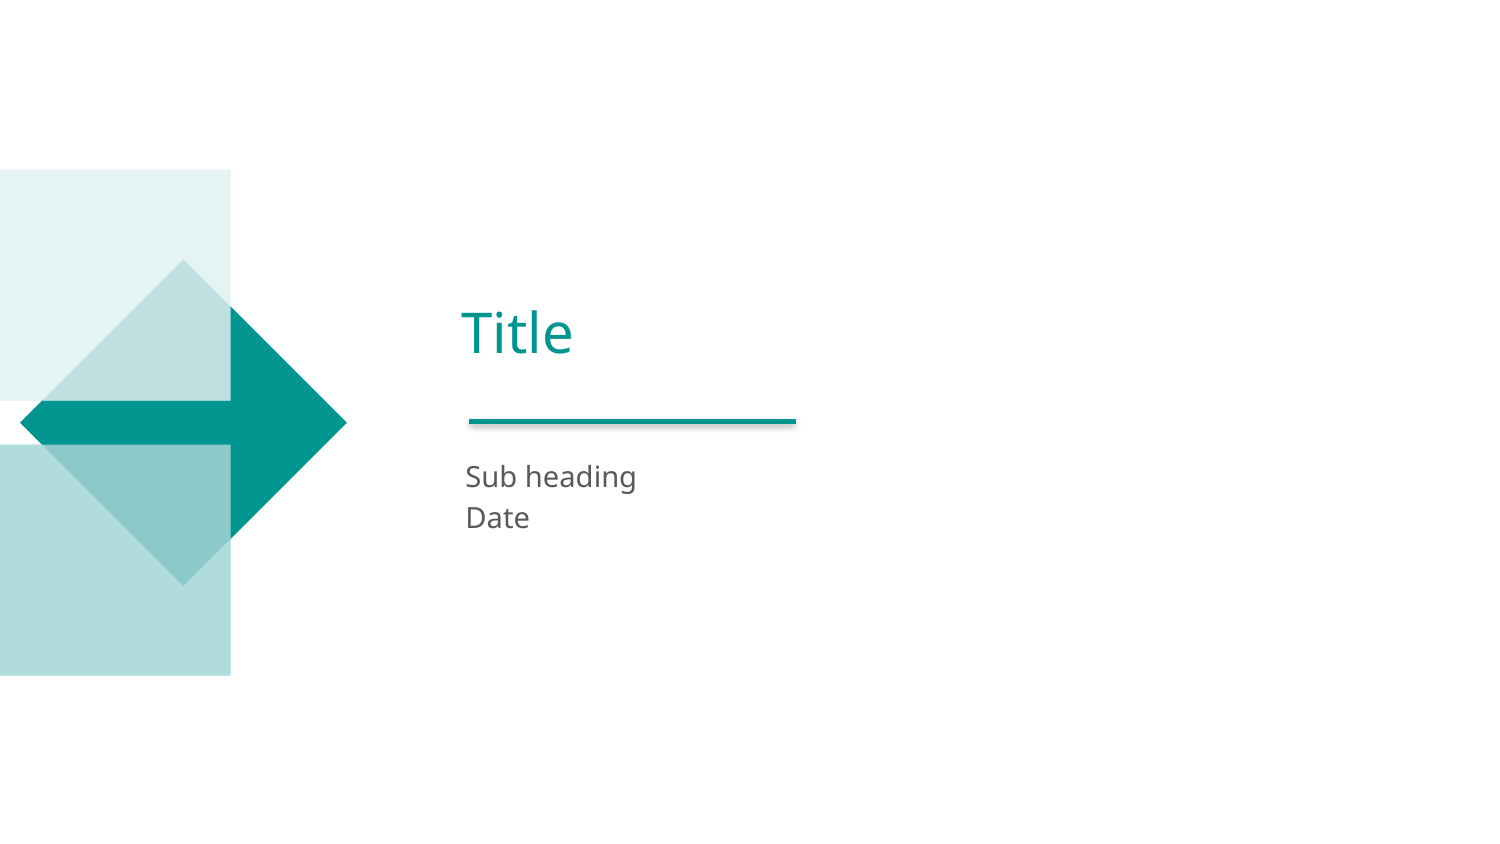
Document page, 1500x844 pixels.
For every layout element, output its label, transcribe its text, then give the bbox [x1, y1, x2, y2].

subtitle Sub heading Date [450, 450, 1298, 667]
picture [0, 0, 1495, 844]
title Title [446, 240, 1417, 422]
